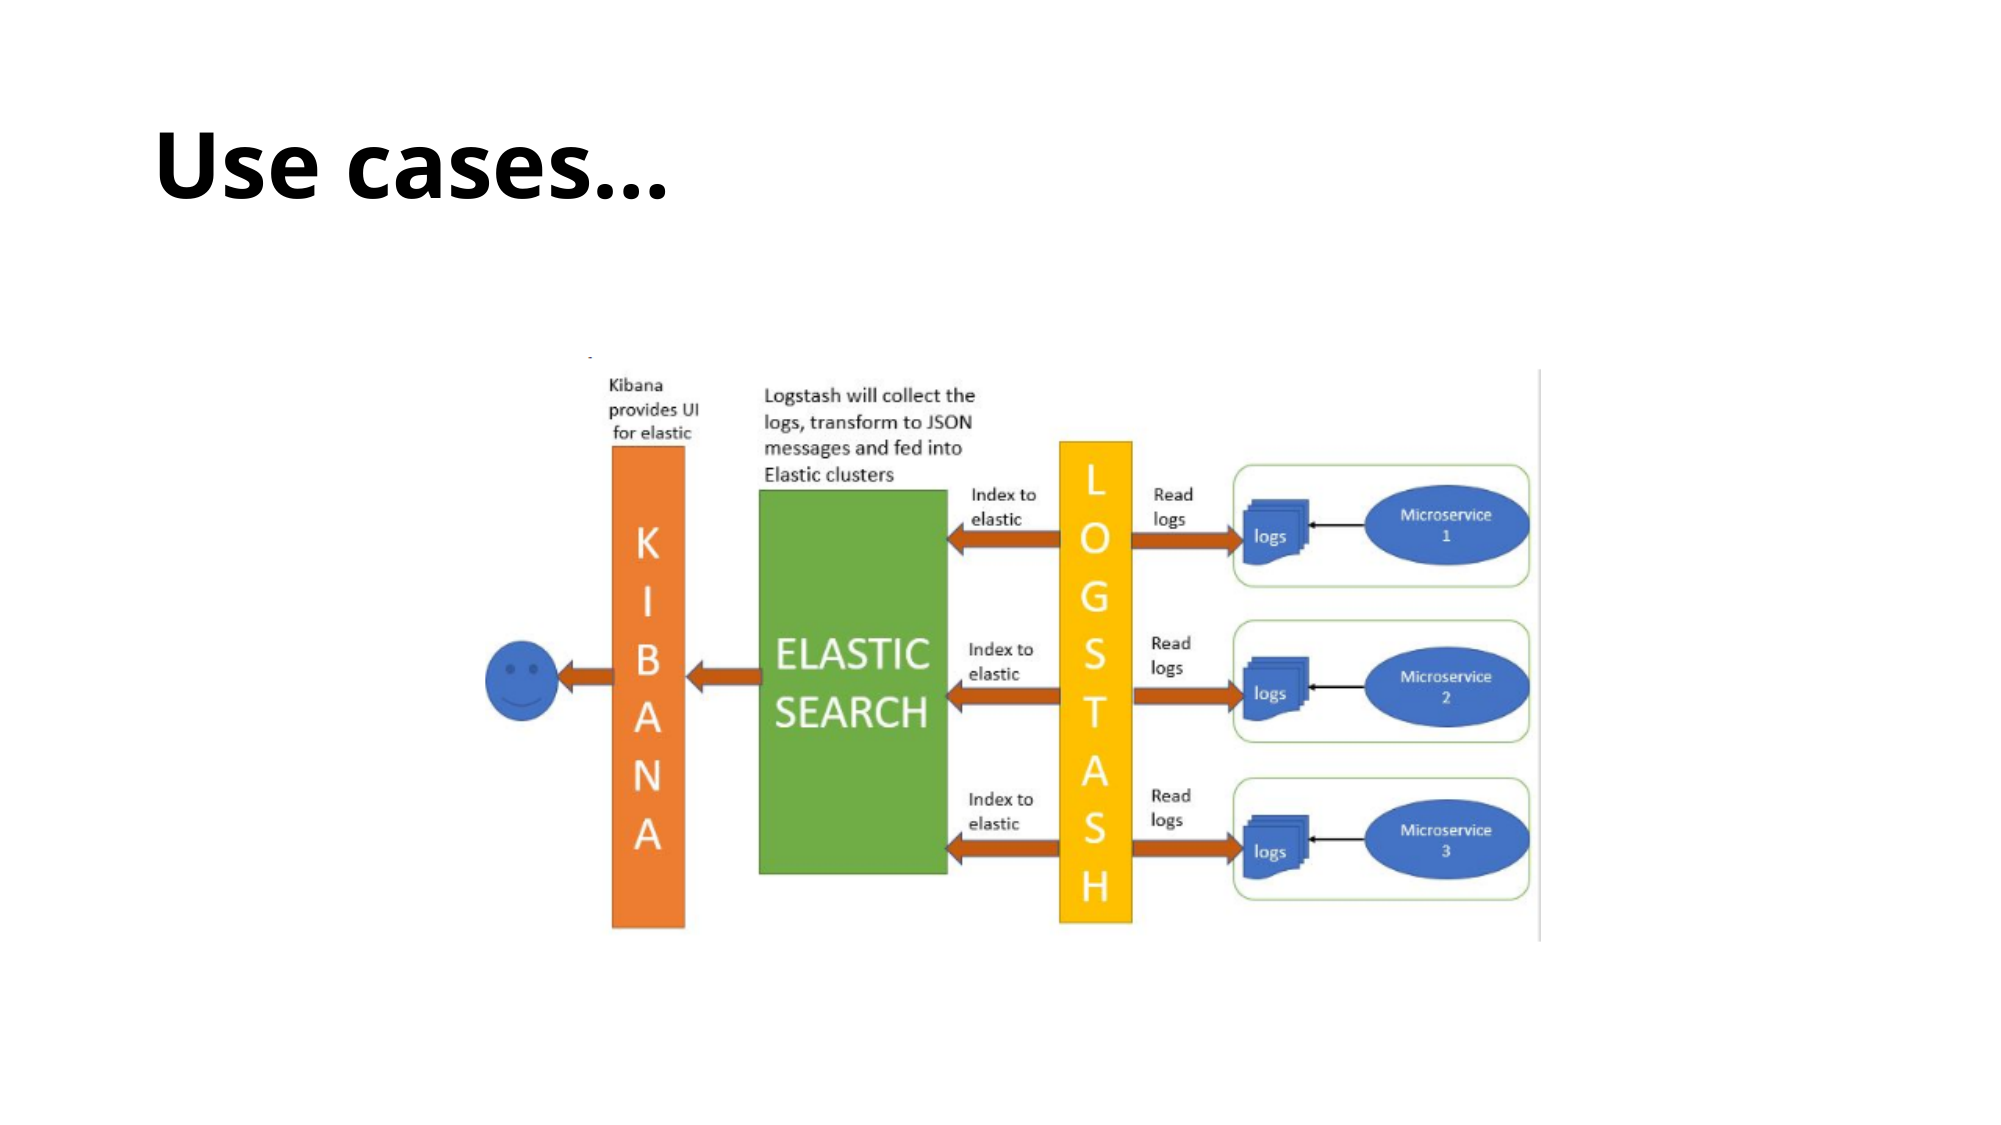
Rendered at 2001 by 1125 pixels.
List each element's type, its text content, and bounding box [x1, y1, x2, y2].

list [459, 357, 1541, 956]
title Use cases… [137, 59, 1863, 278]
